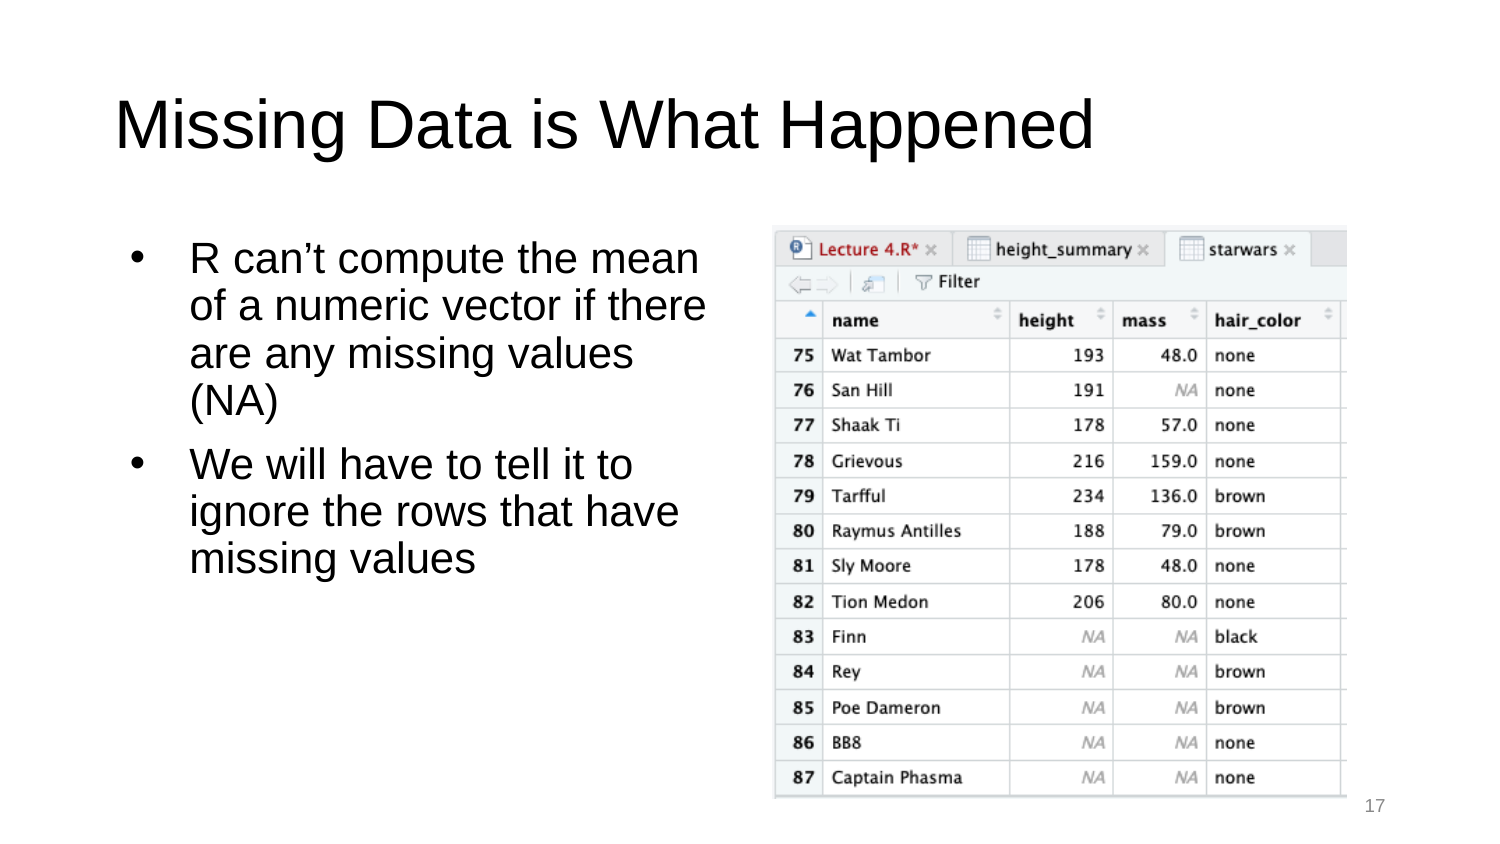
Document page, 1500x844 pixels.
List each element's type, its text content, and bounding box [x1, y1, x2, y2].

list R can’t compute the mean of a numeric vector if there are any missing values (NA) We will have to tell it to ignore the rows that have missing values [103, 224, 741, 760]
slide_number 17 [1059, 782, 1397, 827]
title Missing Data is What Happened [103, 44, 1397, 208]
picture [772, 224, 1347, 799]
